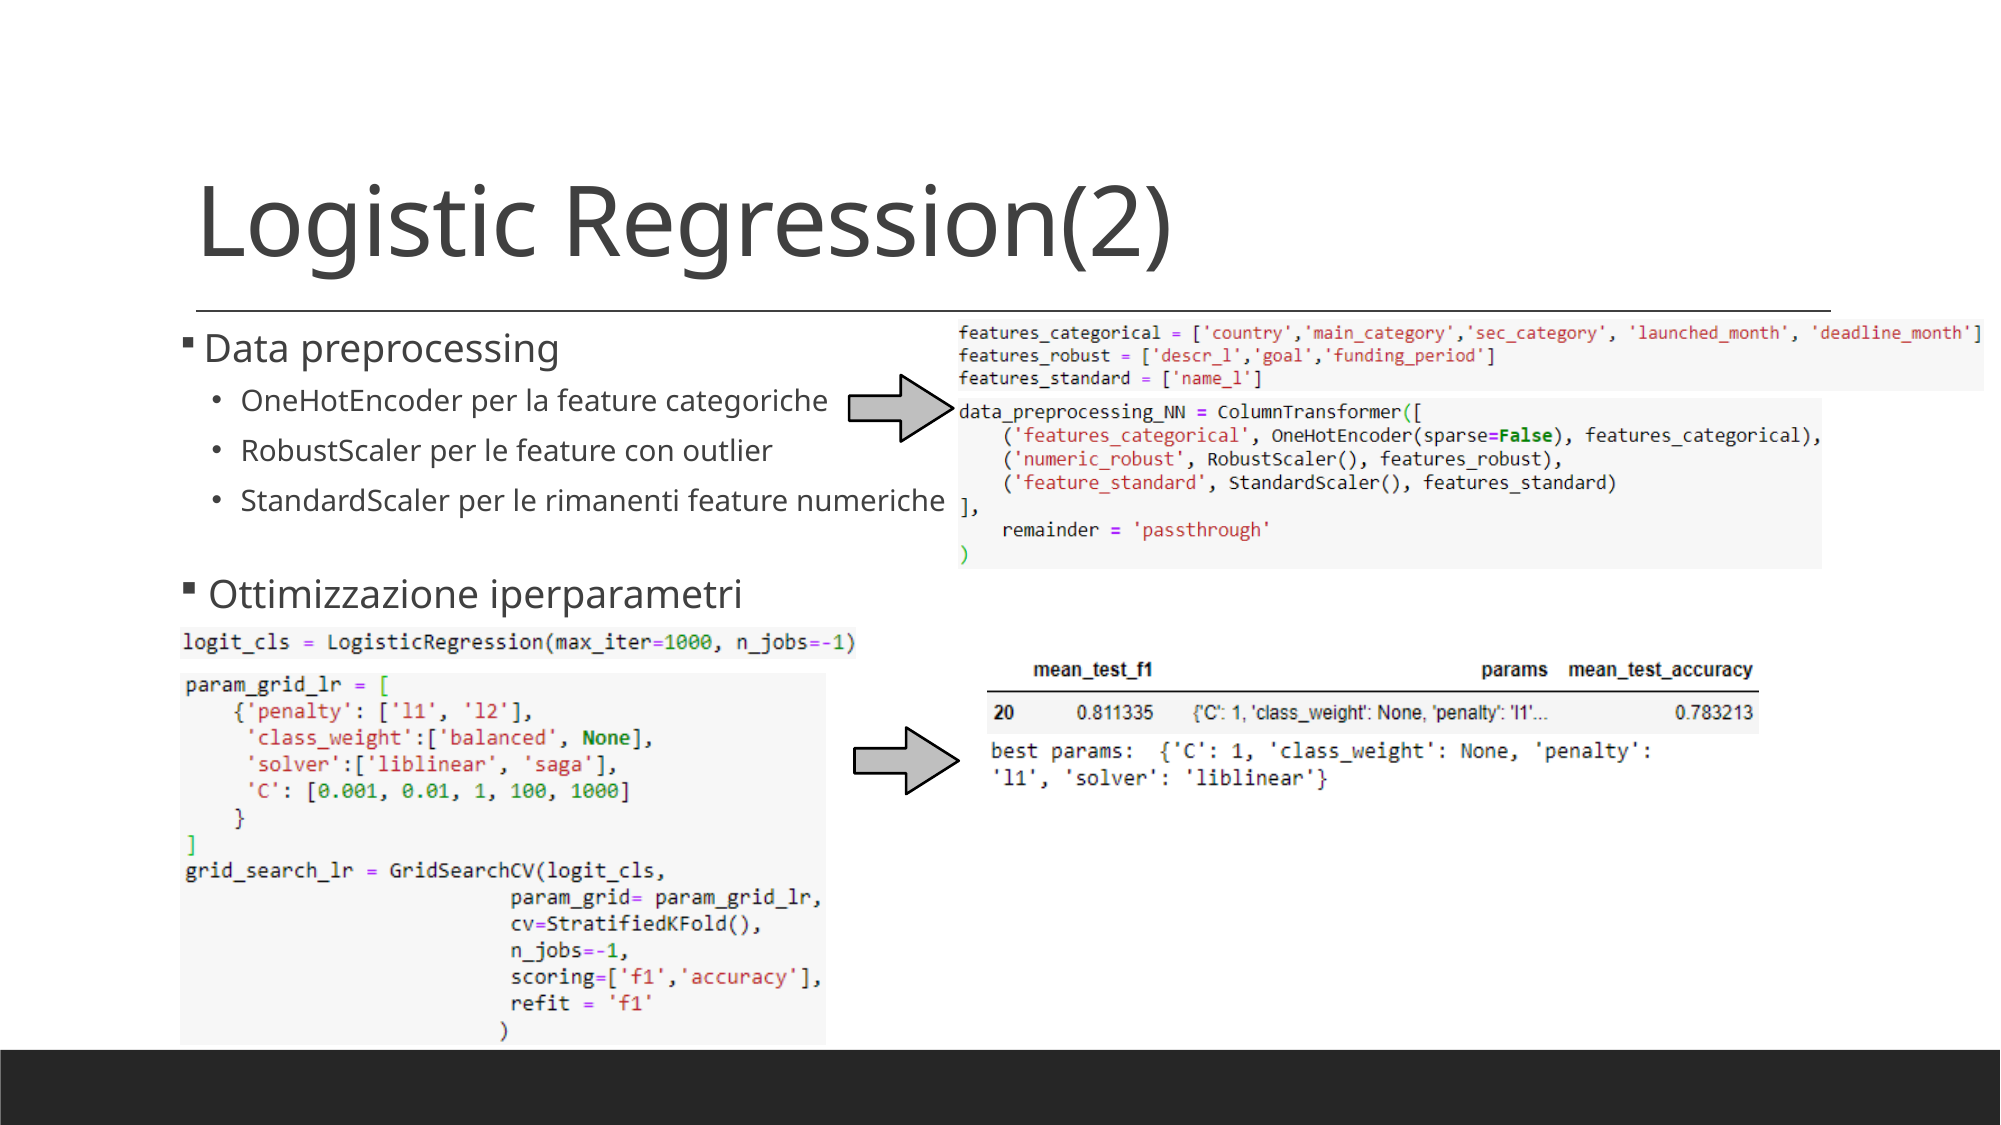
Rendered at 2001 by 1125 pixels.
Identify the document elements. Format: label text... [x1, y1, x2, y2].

picture [987, 739, 1653, 795]
text_box [853, 726, 961, 796]
text_box [847, 373, 955, 443]
picture [179, 627, 856, 660]
list Data preprocessing OneHotEncoder per la feature categoriche RobustScaler per le feature con outlier StandardScaler per le rimanenti feature numeriche [180, 311, 995, 529]
title Logistic Regression(2) [180, 47, 1830, 285]
picture [958, 319, 1984, 392]
picture [987, 659, 1759, 734]
picture [179, 672, 826, 1046]
text_box Ottimizzazione iperparametri [180, 557, 903, 625]
picture [958, 398, 1822, 570]
